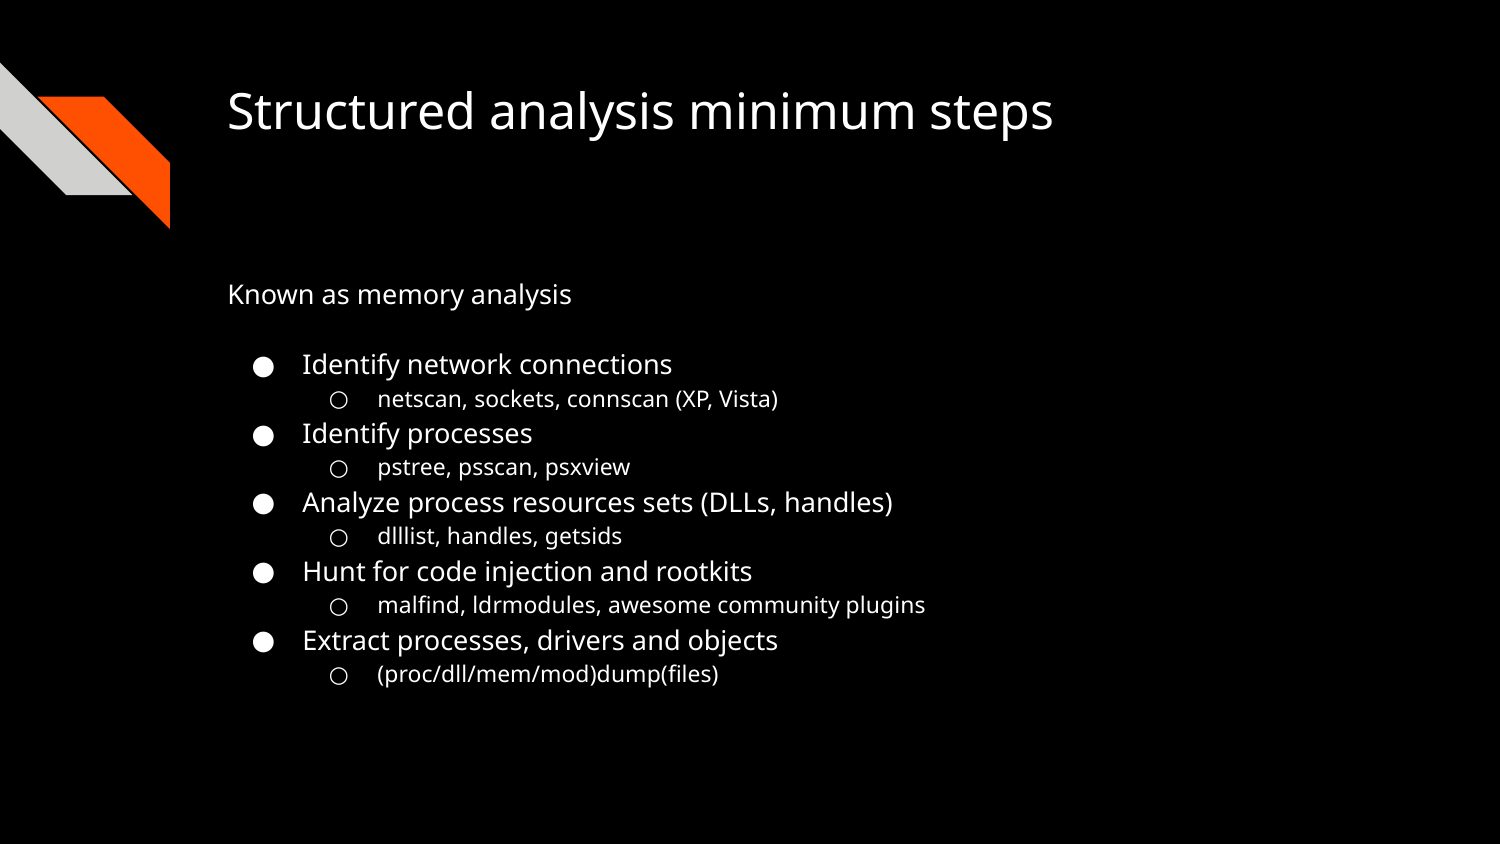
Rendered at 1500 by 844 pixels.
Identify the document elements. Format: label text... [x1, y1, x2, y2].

text_box Known as memory analysis Identify network connections netscan, sockets, connscan (XP, Vista) Identify processes pstree, psscan, psxview Analyze process resources sets (DLLs, handles) dlllist, handles, getsids Hunt for code injection and rootkits malfind, ldrmodules, awesome community plugins Extract processes, drivers and objects (proc/dll/mem/mod)dump(files) [212, 257, 1368, 735]
text_box Structured analysis minimum steps [212, 64, 1368, 215]
